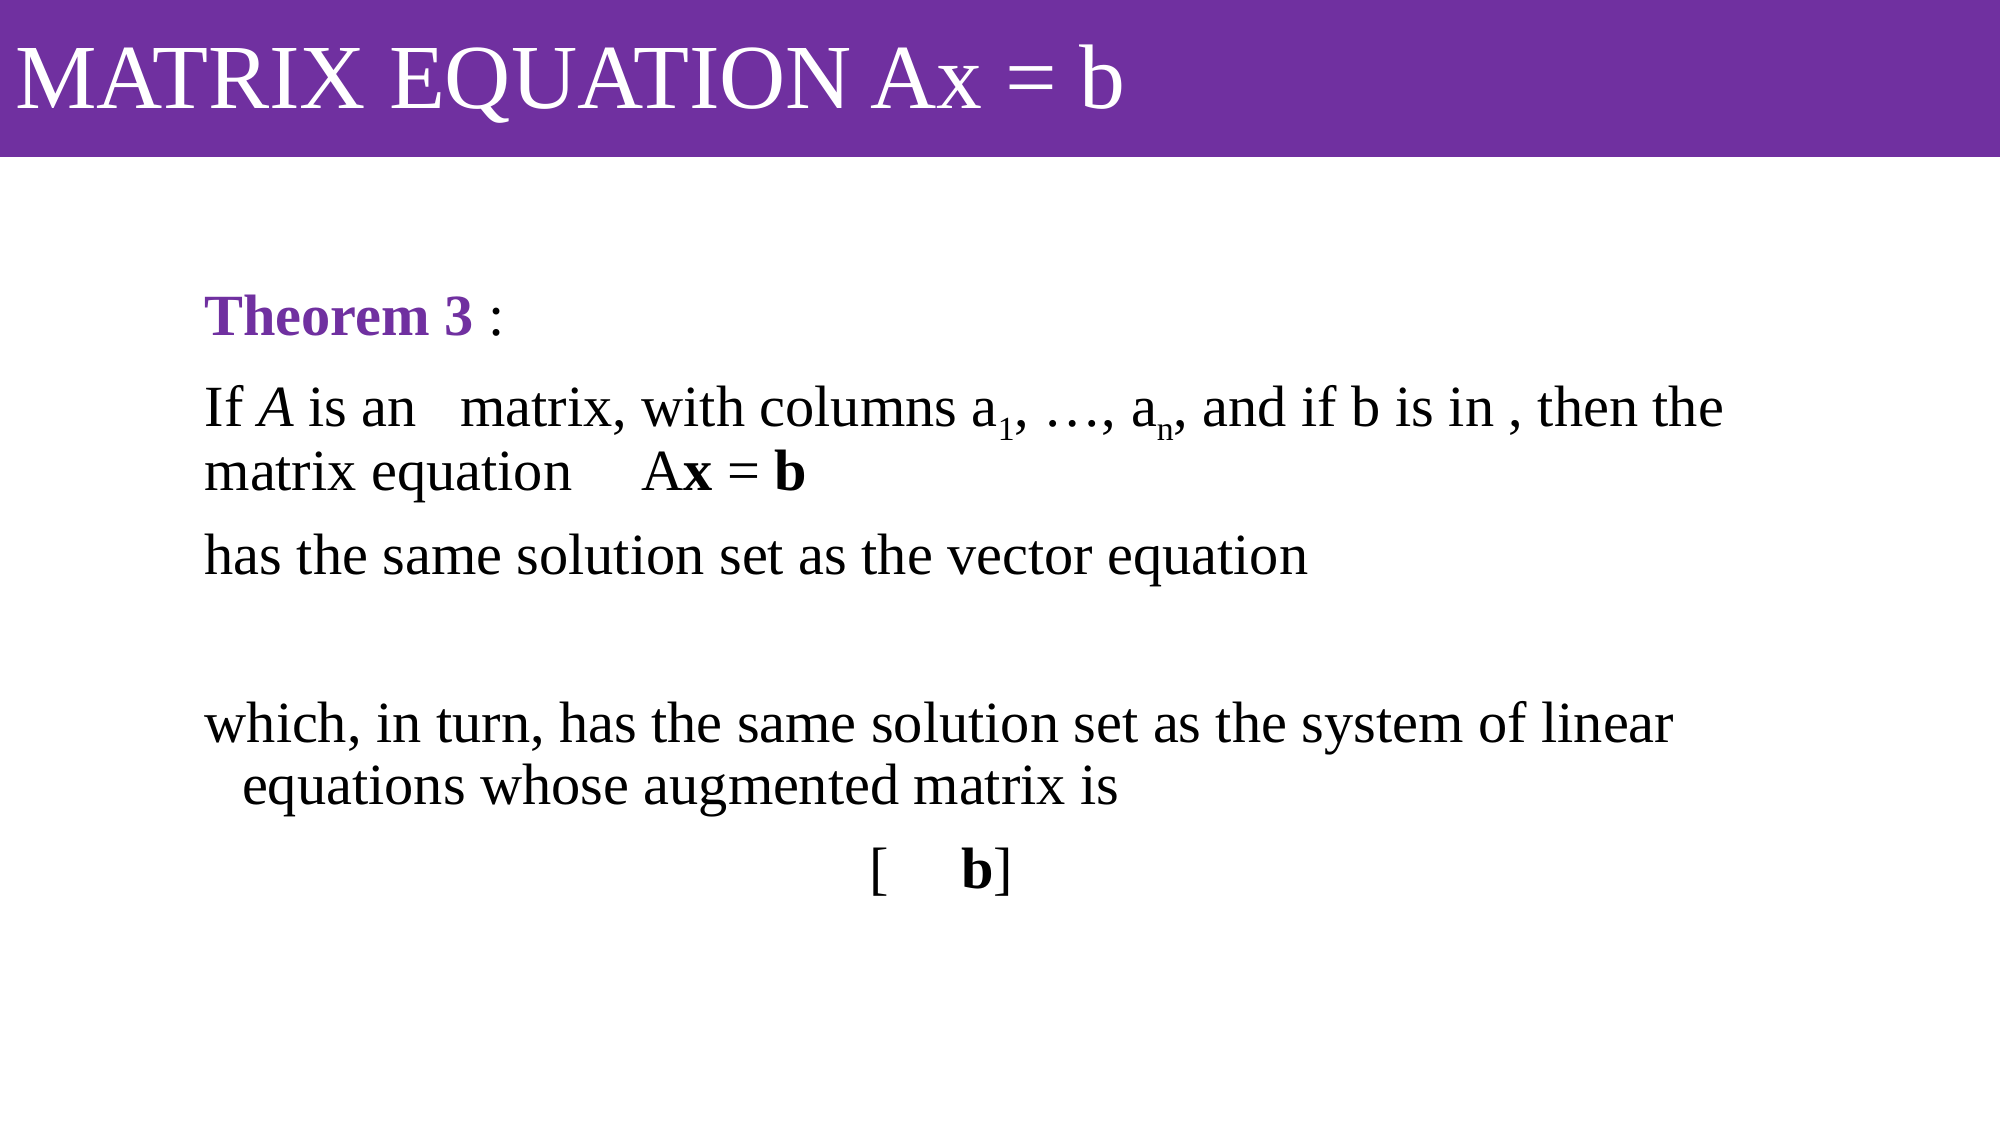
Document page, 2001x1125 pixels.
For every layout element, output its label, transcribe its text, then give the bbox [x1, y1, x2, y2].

title MATRIX EQUATION Ax = b [0, 0, 2000, 157]
